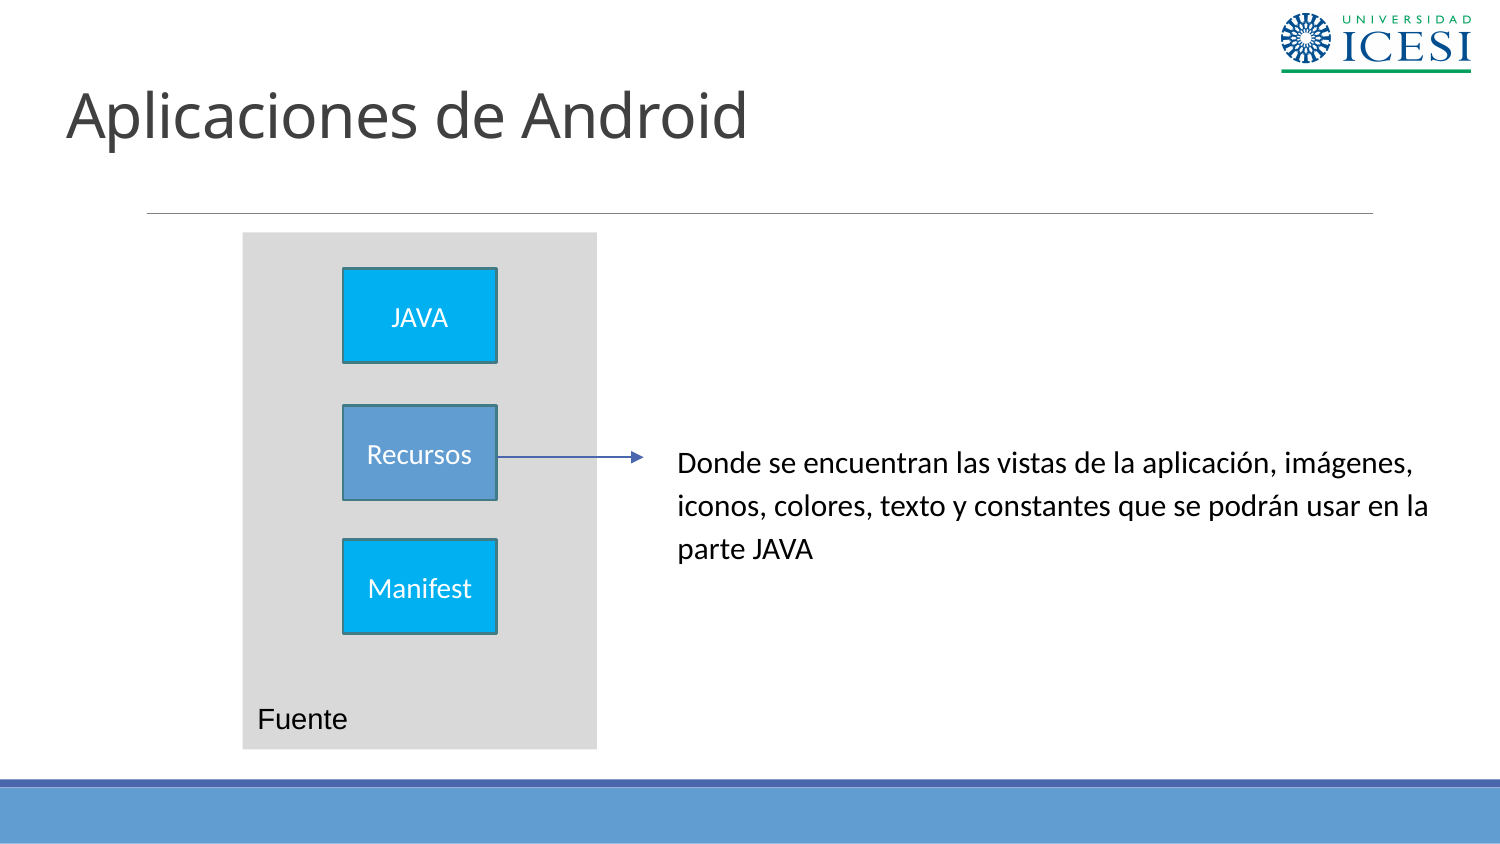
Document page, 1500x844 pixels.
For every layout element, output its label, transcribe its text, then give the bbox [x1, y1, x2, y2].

text_box JAVA [342, 267, 498, 364]
text_box [241, 231, 598, 751]
text_box Fuente [242, 693, 486, 743]
text_box Donde se encuentran las vistas de la aplicación, imágenes, iconos, colores, texto y constantes que se podrán usar en la parte JAVA [643, 421, 1449, 750]
text_box Recursos [342, 404, 498, 501]
text_box Manifest [342, 538, 498, 635]
title Aplicaciones de Android [51, 72, 1449, 167]
picture [1281, 13, 1472, 74]
